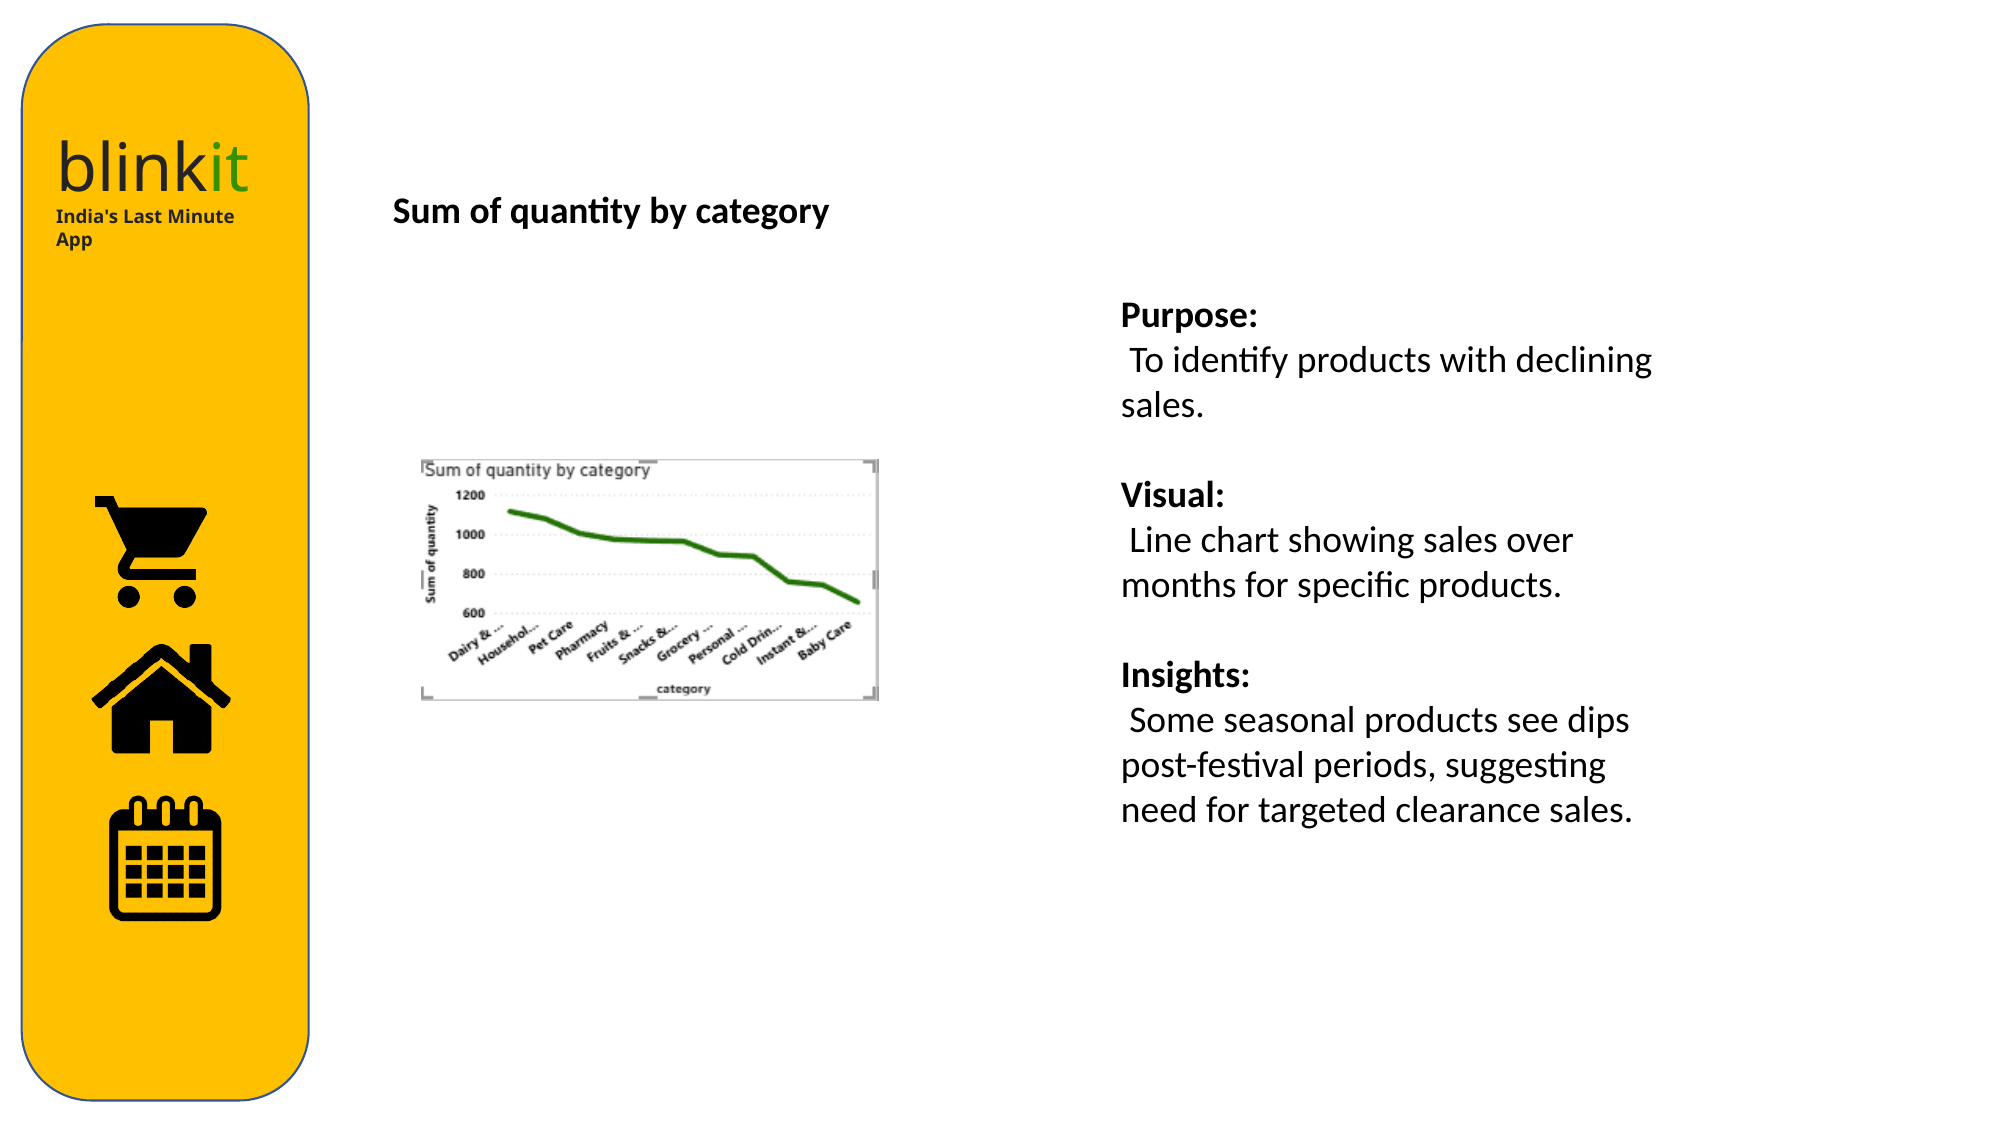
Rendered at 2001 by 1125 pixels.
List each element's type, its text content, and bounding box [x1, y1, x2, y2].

text_box blinkit India's Last Minute App [41, 117, 283, 258]
text_box Sum of quantity by category [378, 171, 1379, 239]
picture [95, 788, 235, 928]
text_box [20, 23, 310, 1102]
picture [91, 628, 231, 768]
picture [421, 459, 879, 701]
picture [95, 496, 207, 608]
text_box Purpose: To identify products with declining sales. Visual: Line chart showing sales over months for specific products. Insights: Some seasonal products see dips post-festival periods, suggesting need for targeted clearance sales. [1106, 282, 1700, 837]
